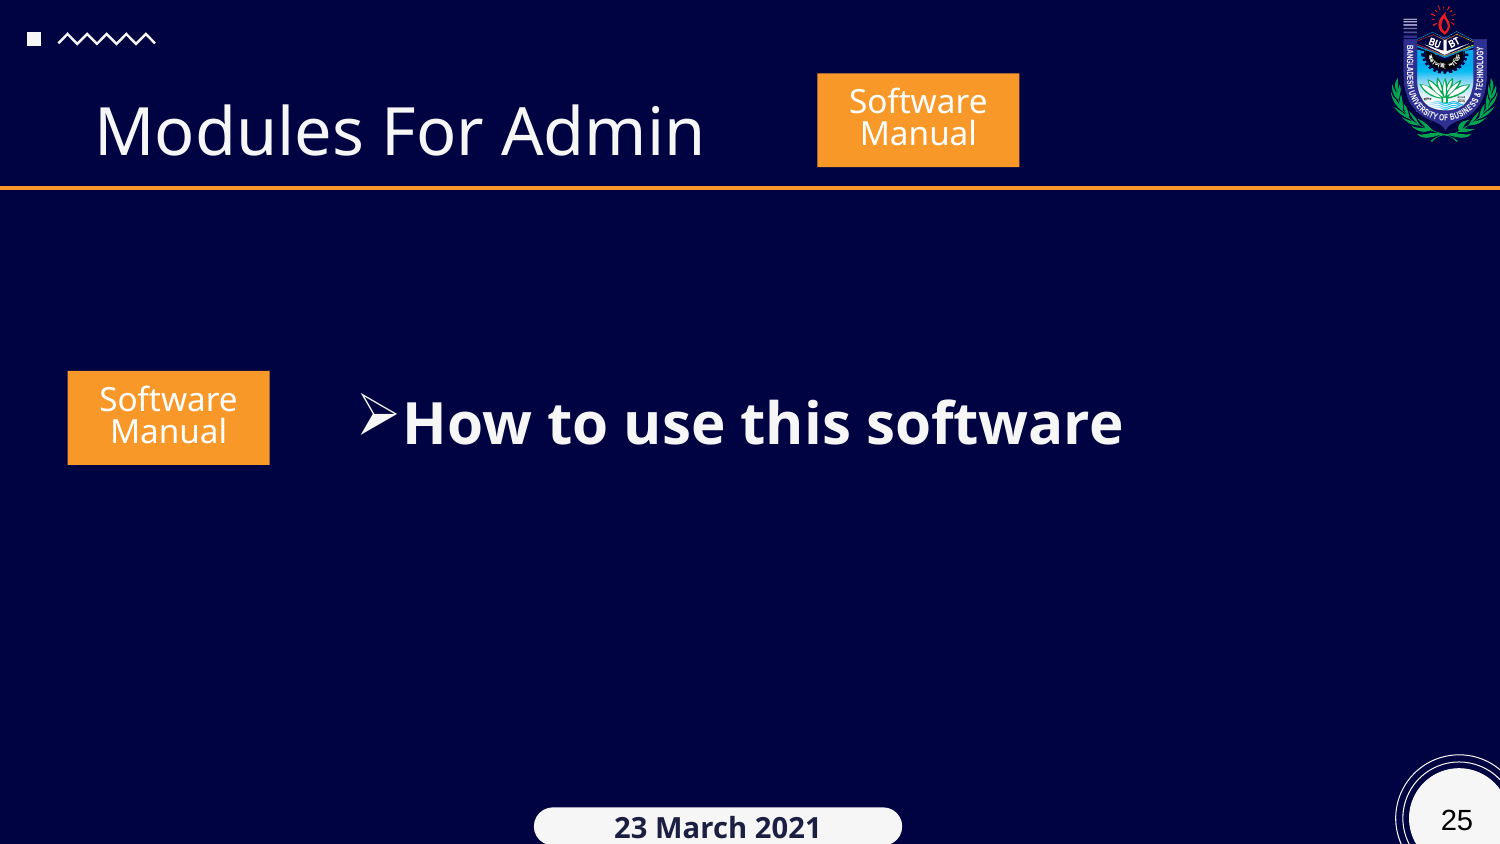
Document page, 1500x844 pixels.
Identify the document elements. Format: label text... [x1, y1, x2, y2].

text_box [1389, 754, 1500, 844]
text_box How to use this software [341, 378, 1221, 464]
text_box 23 March 2021 [533, 807, 903, 844]
text_box Software Manual [67, 370, 270, 465]
title Modules For Admin [79, 73, 796, 168]
picture [1389, 4, 1499, 144]
text_box Software Manual [817, 73, 1020, 168]
